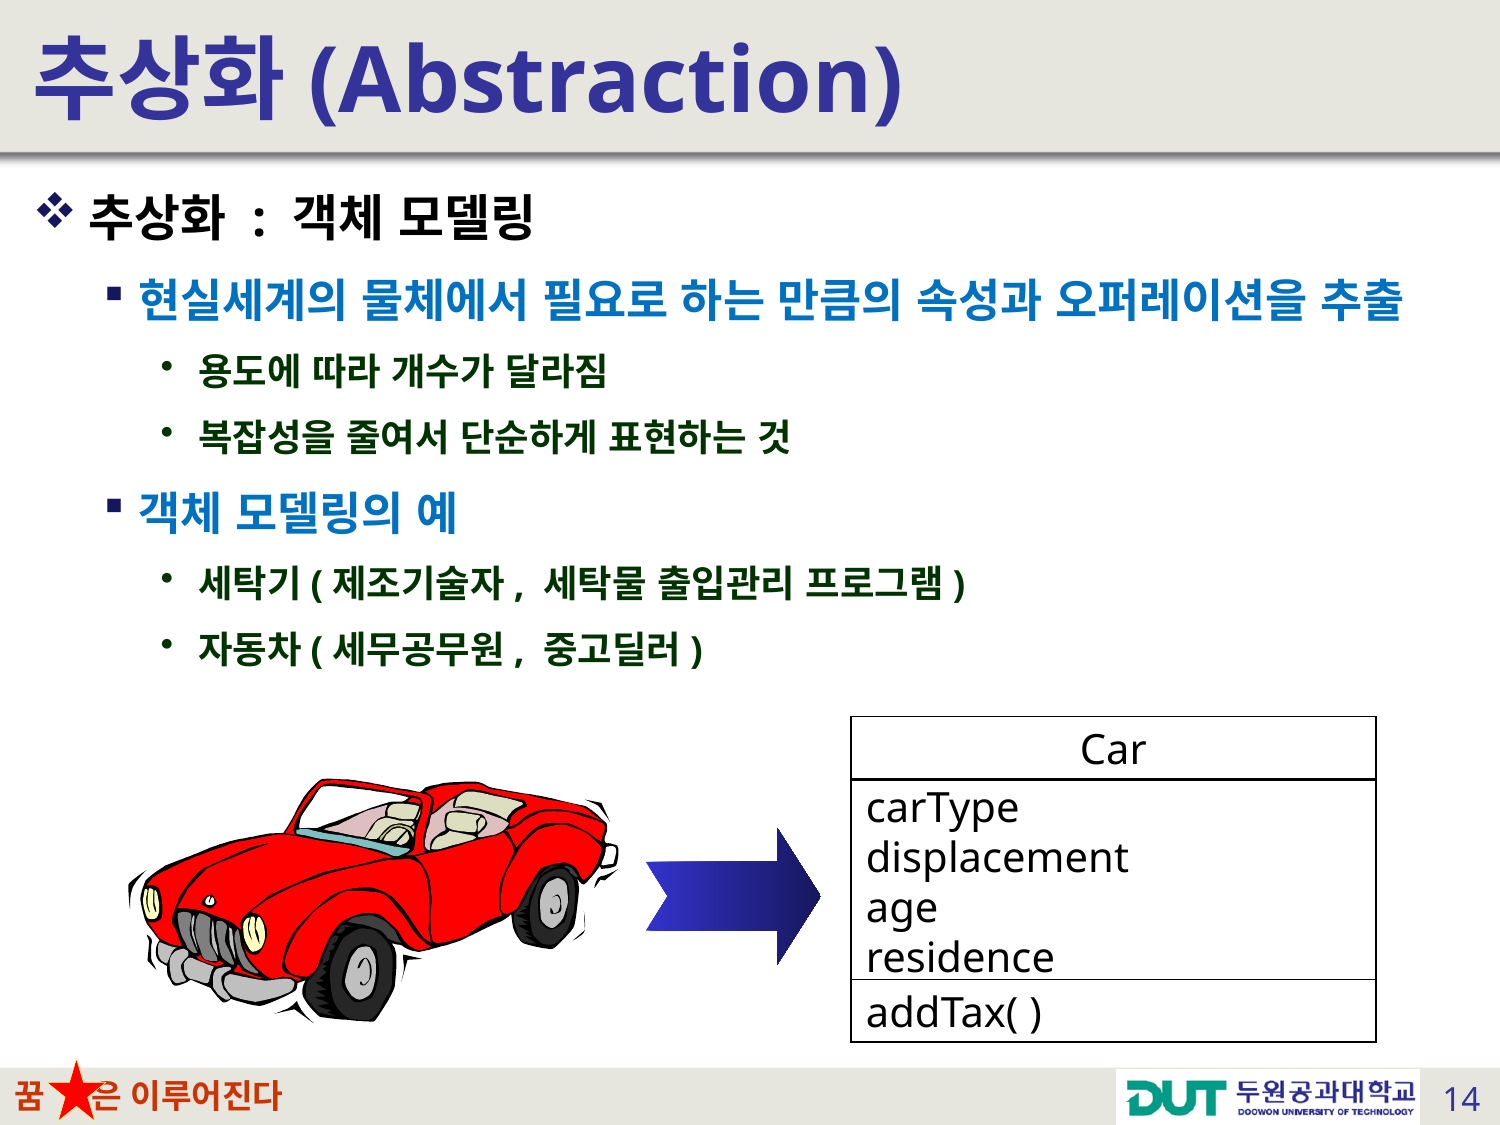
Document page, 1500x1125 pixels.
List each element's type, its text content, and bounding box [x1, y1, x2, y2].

list 추상화 : 객체 모델링 현실세계의 물체에서 필요로 하는 만큼의 속성과 오퍼레이션을 추출 용도에 따라 개수가 달라짐 복잡성을 줄여서 단순하게 표현하는 것 객체 모델링의 예 세탁기(제조기술자, 세탁물 출입관리 프로그램) 자동차(세무공무원, 중고딜러) [17, 160, 1487, 1067]
picture [100, 1085, 113, 1090]
picture [127, 777, 621, 1024]
title 추상화(Abstraction) [17, 8, 1483, 142]
picture [0, 0, 1500, 173]
text_box [645, 827, 821, 966]
picture [0, 1066, 1500, 1125]
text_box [850, 716, 1377, 1043]
